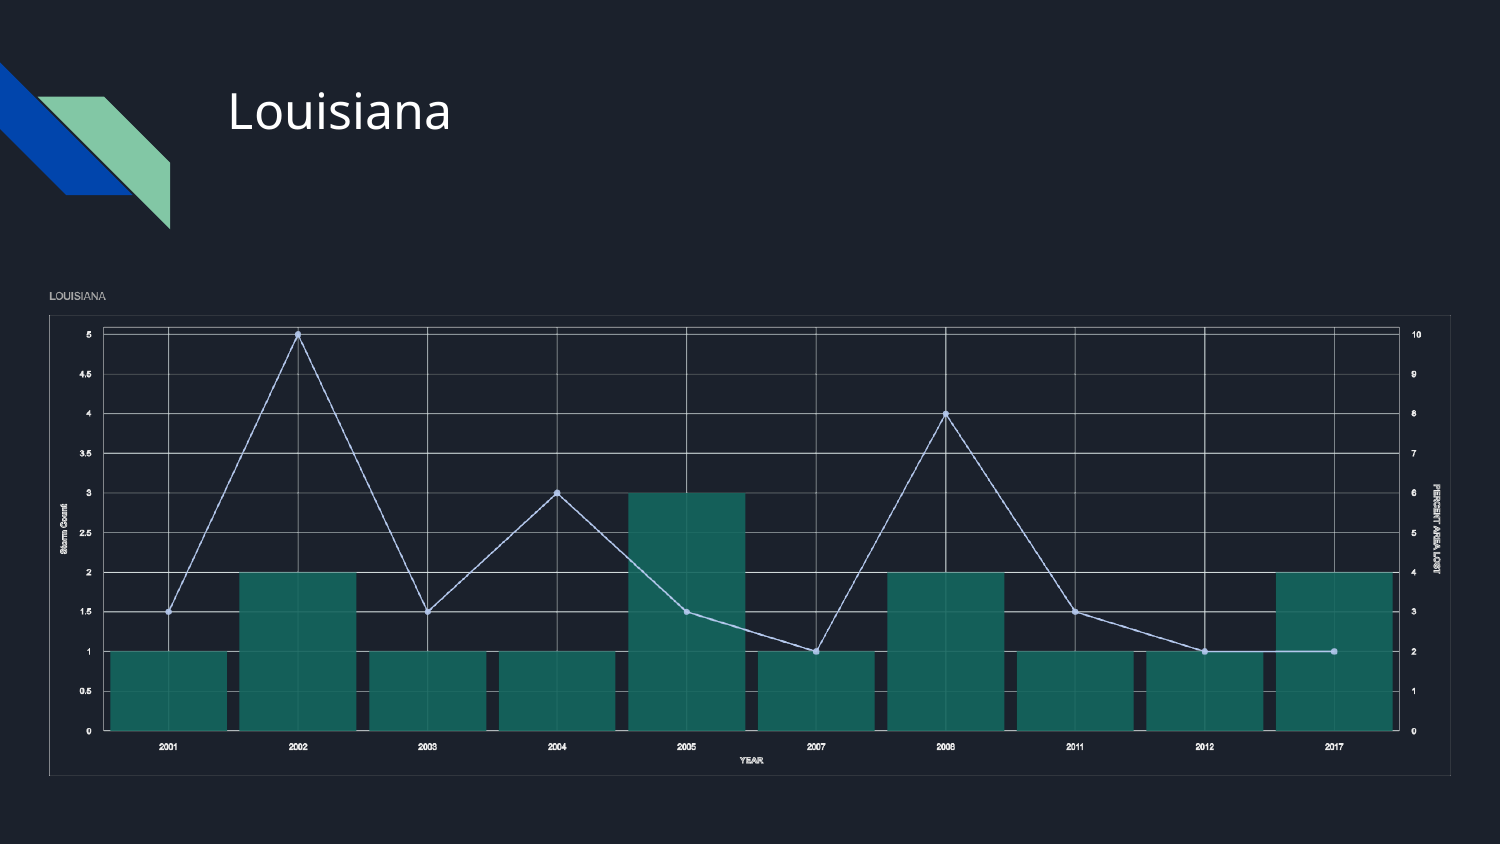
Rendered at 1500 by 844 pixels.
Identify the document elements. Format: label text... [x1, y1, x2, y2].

title Louisiana [212, 64, 1368, 215]
picture [49, 275, 1451, 776]
